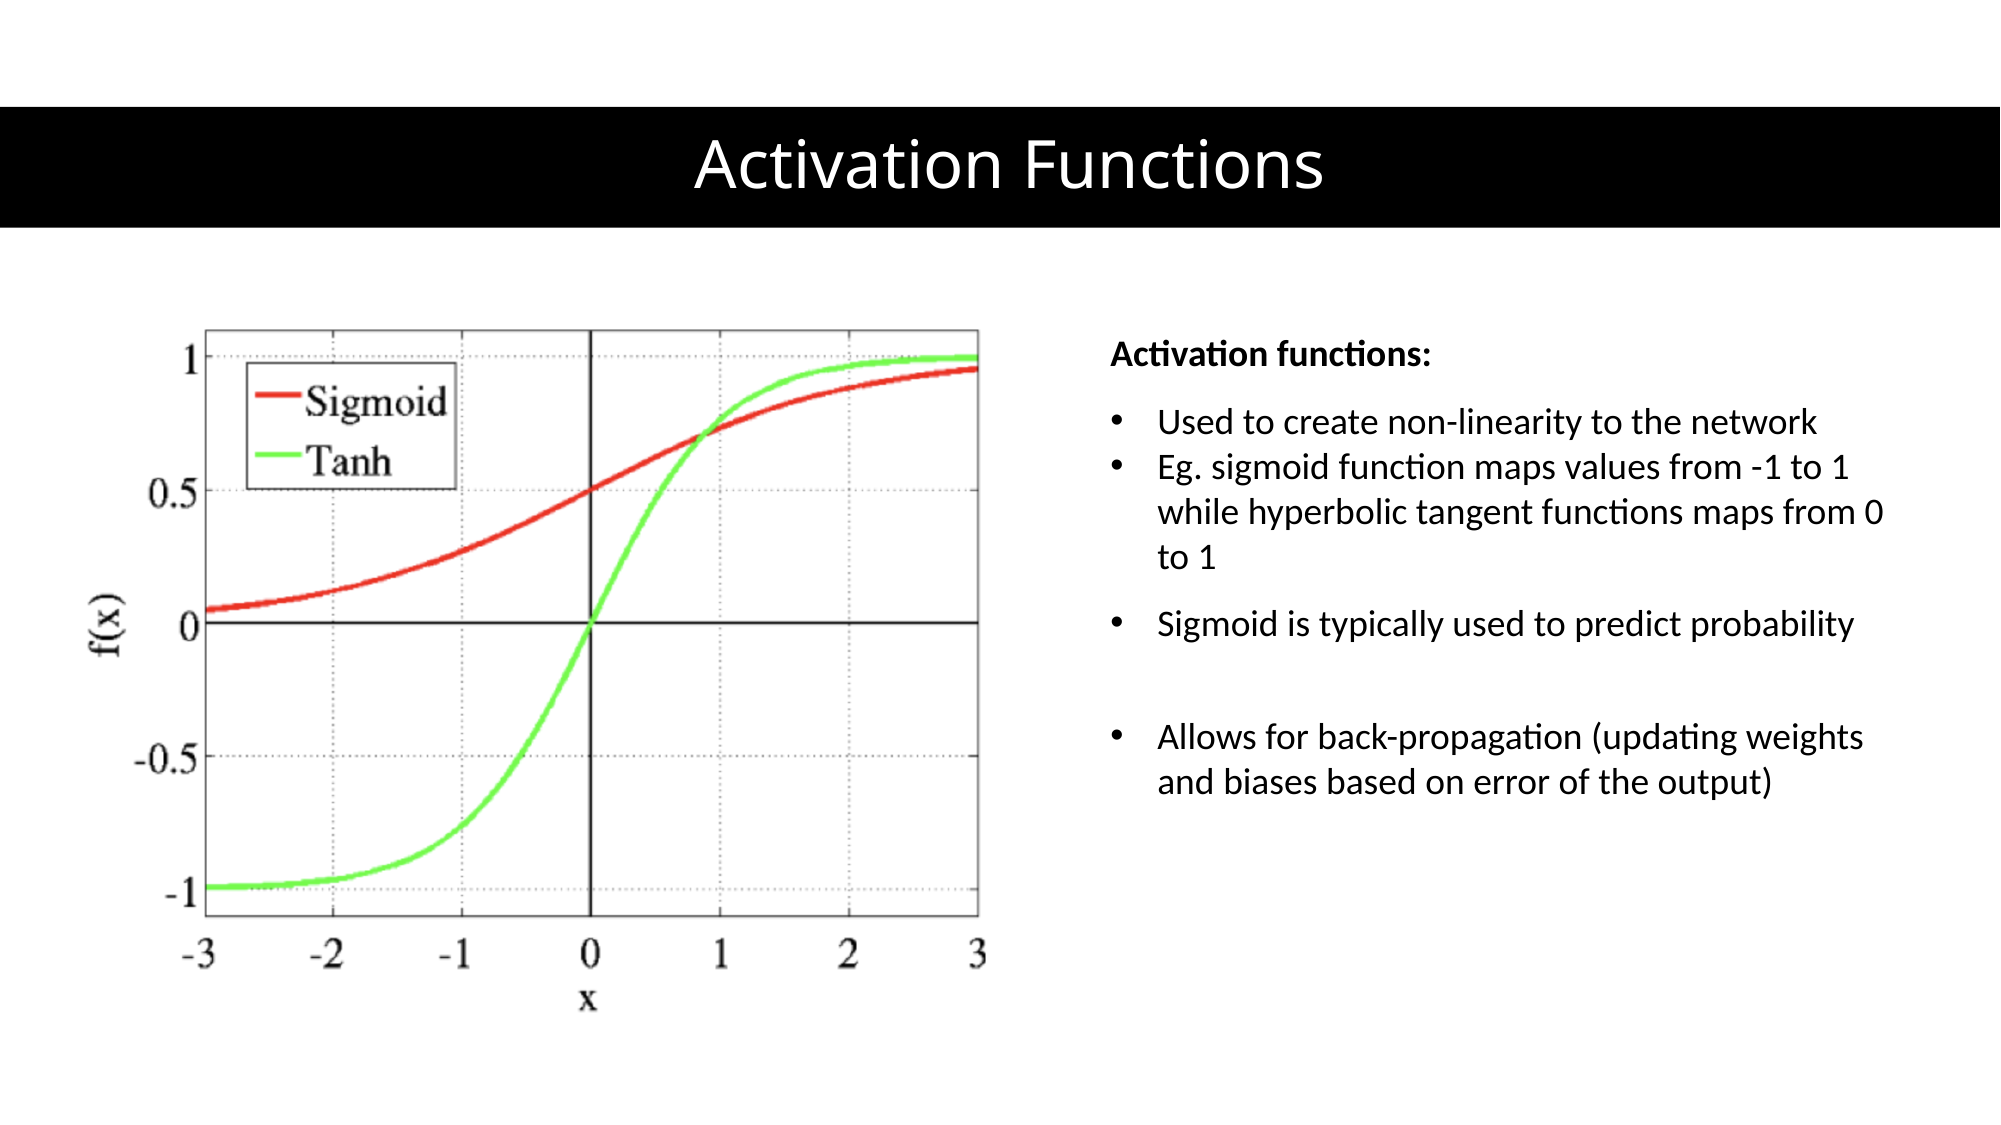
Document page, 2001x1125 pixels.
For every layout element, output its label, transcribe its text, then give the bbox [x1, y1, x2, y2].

title Activation Functions [91, 105, 1931, 228]
text_box Activation functions: Used to create non-linearity to the network Eg. sigmoid function maps values from -1 to 1 while hyperbolic tangent functions maps from 0 to 1 Sigmoid is typically used to predict probability Allows for back-propagation (updating weights and biases based on error of the output) [1095, 321, 1931, 810]
text_box [0, 106, 2000, 229]
picture [53, 298, 1028, 1020]
